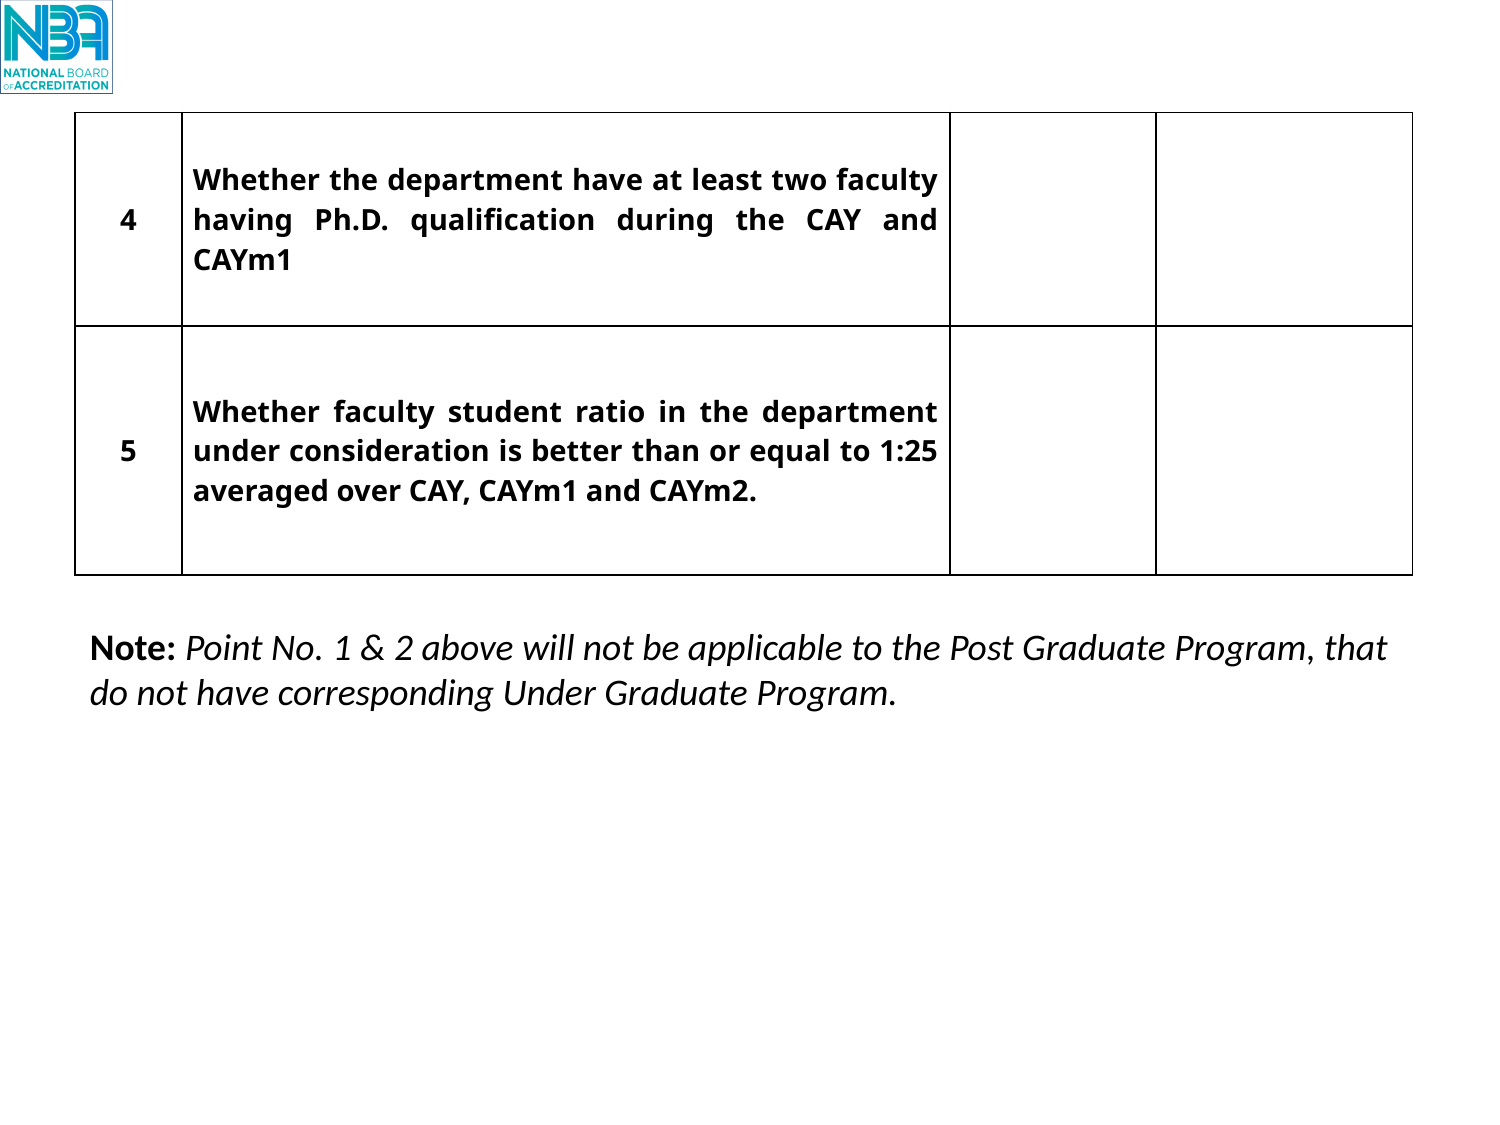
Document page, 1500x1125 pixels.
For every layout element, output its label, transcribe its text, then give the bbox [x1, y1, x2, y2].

table_header [1157, 113, 1412, 325]
table_cell Whether faculty student ratio in the department under consideration is better than or equal to 1:25 averaged over CAY, CAYm1 and CAYm2. [183, 327, 949, 574]
picture [0, 0, 113, 94]
table_header Whether the department have at least two faculty having Ph.D. qualification during the CAY and CAYm1 [183, 113, 949, 325]
table_cell [1157, 327, 1412, 574]
text_box Note: Point No. 1 & 2 above will not be applicable to the Post Graduate Program, that do not have corresponding Under Graduate Program. [74, 615, 1413, 766]
table_header 4 [76, 113, 181, 325]
table_header [951, 113, 1155, 325]
table_cell 5 [76, 327, 181, 574]
table_cell [951, 327, 1155, 574]
